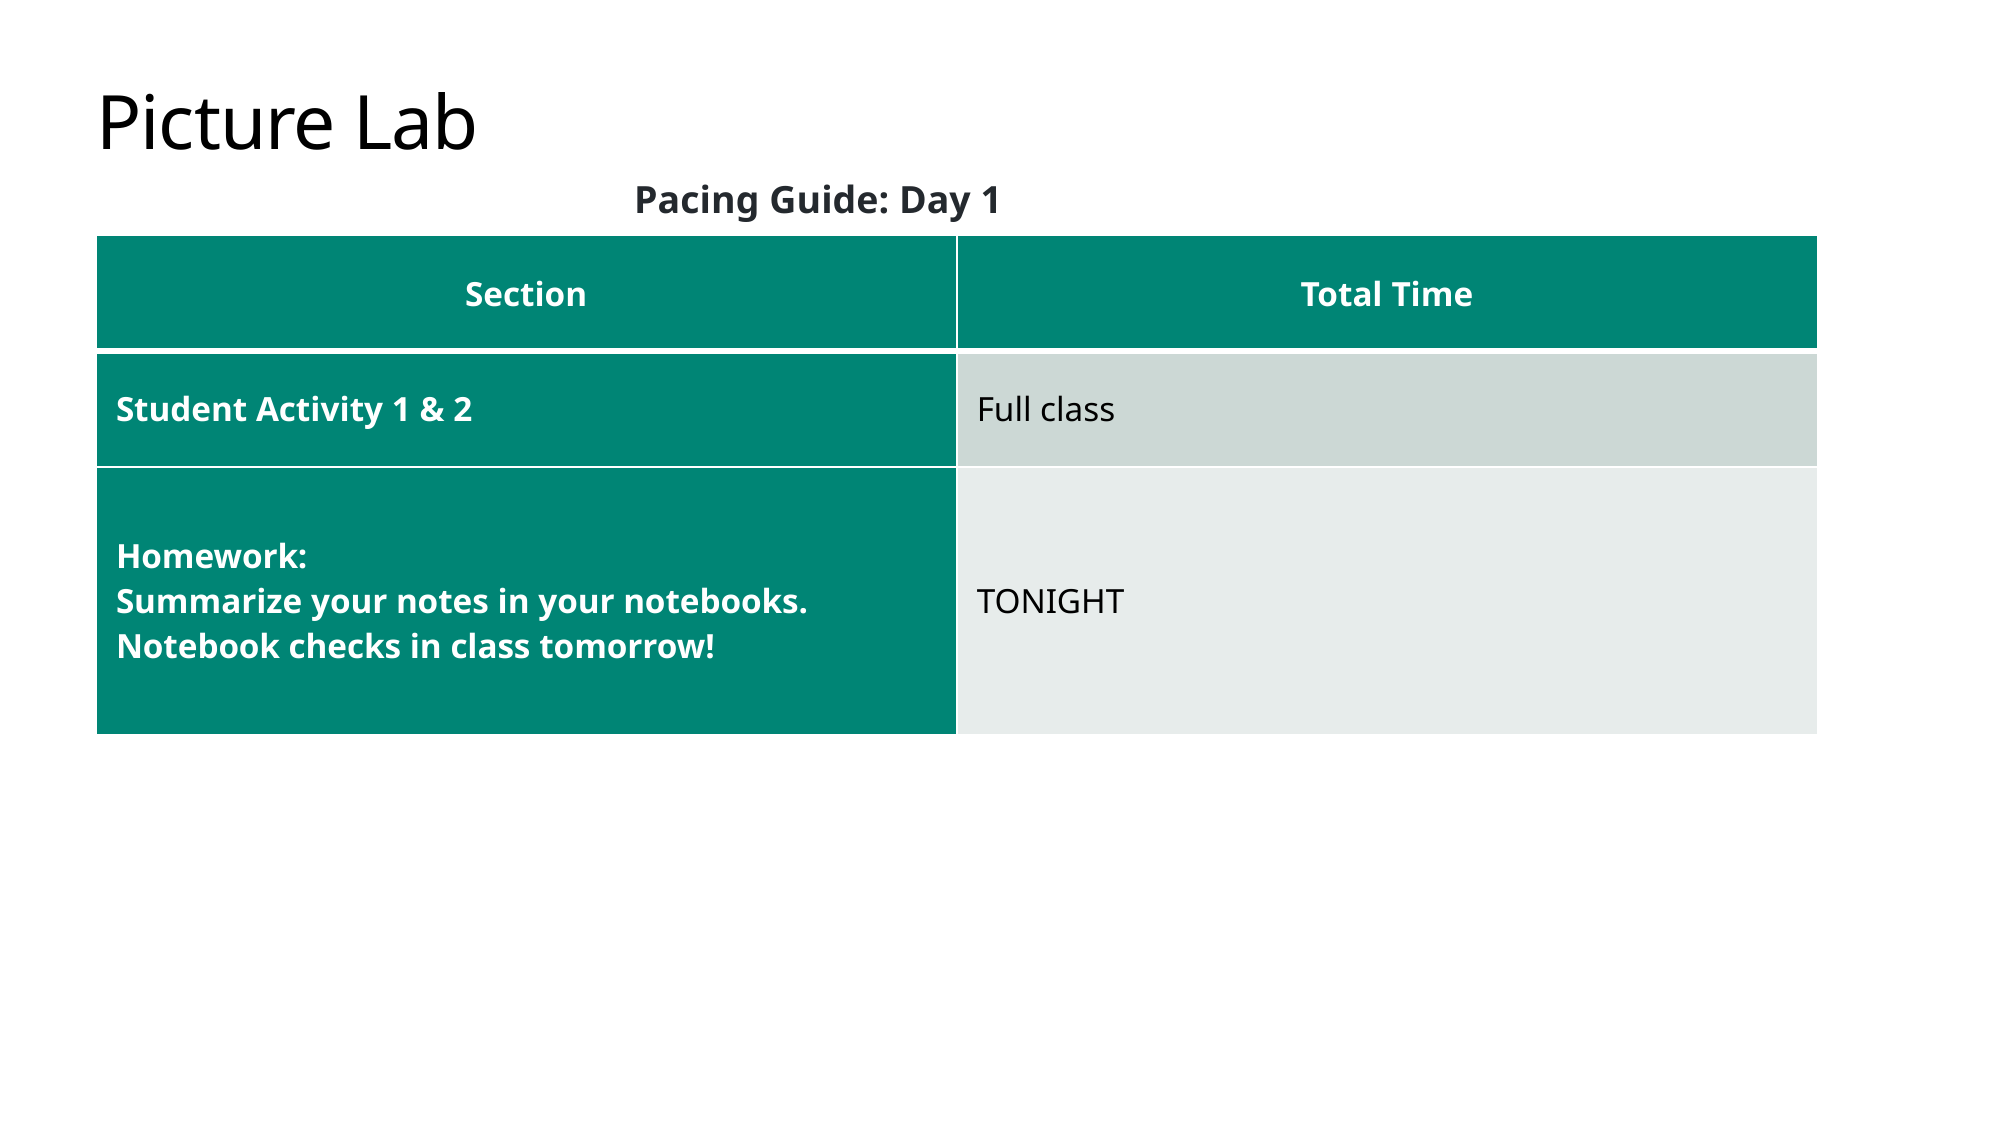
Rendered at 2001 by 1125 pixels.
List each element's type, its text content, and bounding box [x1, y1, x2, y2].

table_header Total Time [958, 236, 1817, 348]
title Picture Lab [96, 75, 1904, 166]
table_header Section [97, 236, 956, 348]
table_cell Homework: Summarize your notes in your notebooks. Notebook checks in class tomorrow! [97, 468, 956, 734]
table_cell TONIGHT [958, 468, 1817, 734]
table_cell Student Activity 1 & 2 [97, 354, 956, 466]
table_cell Full class [958, 354, 1817, 466]
text_box Pacing Guide: Day 1 [634, 175, 1085, 221]
